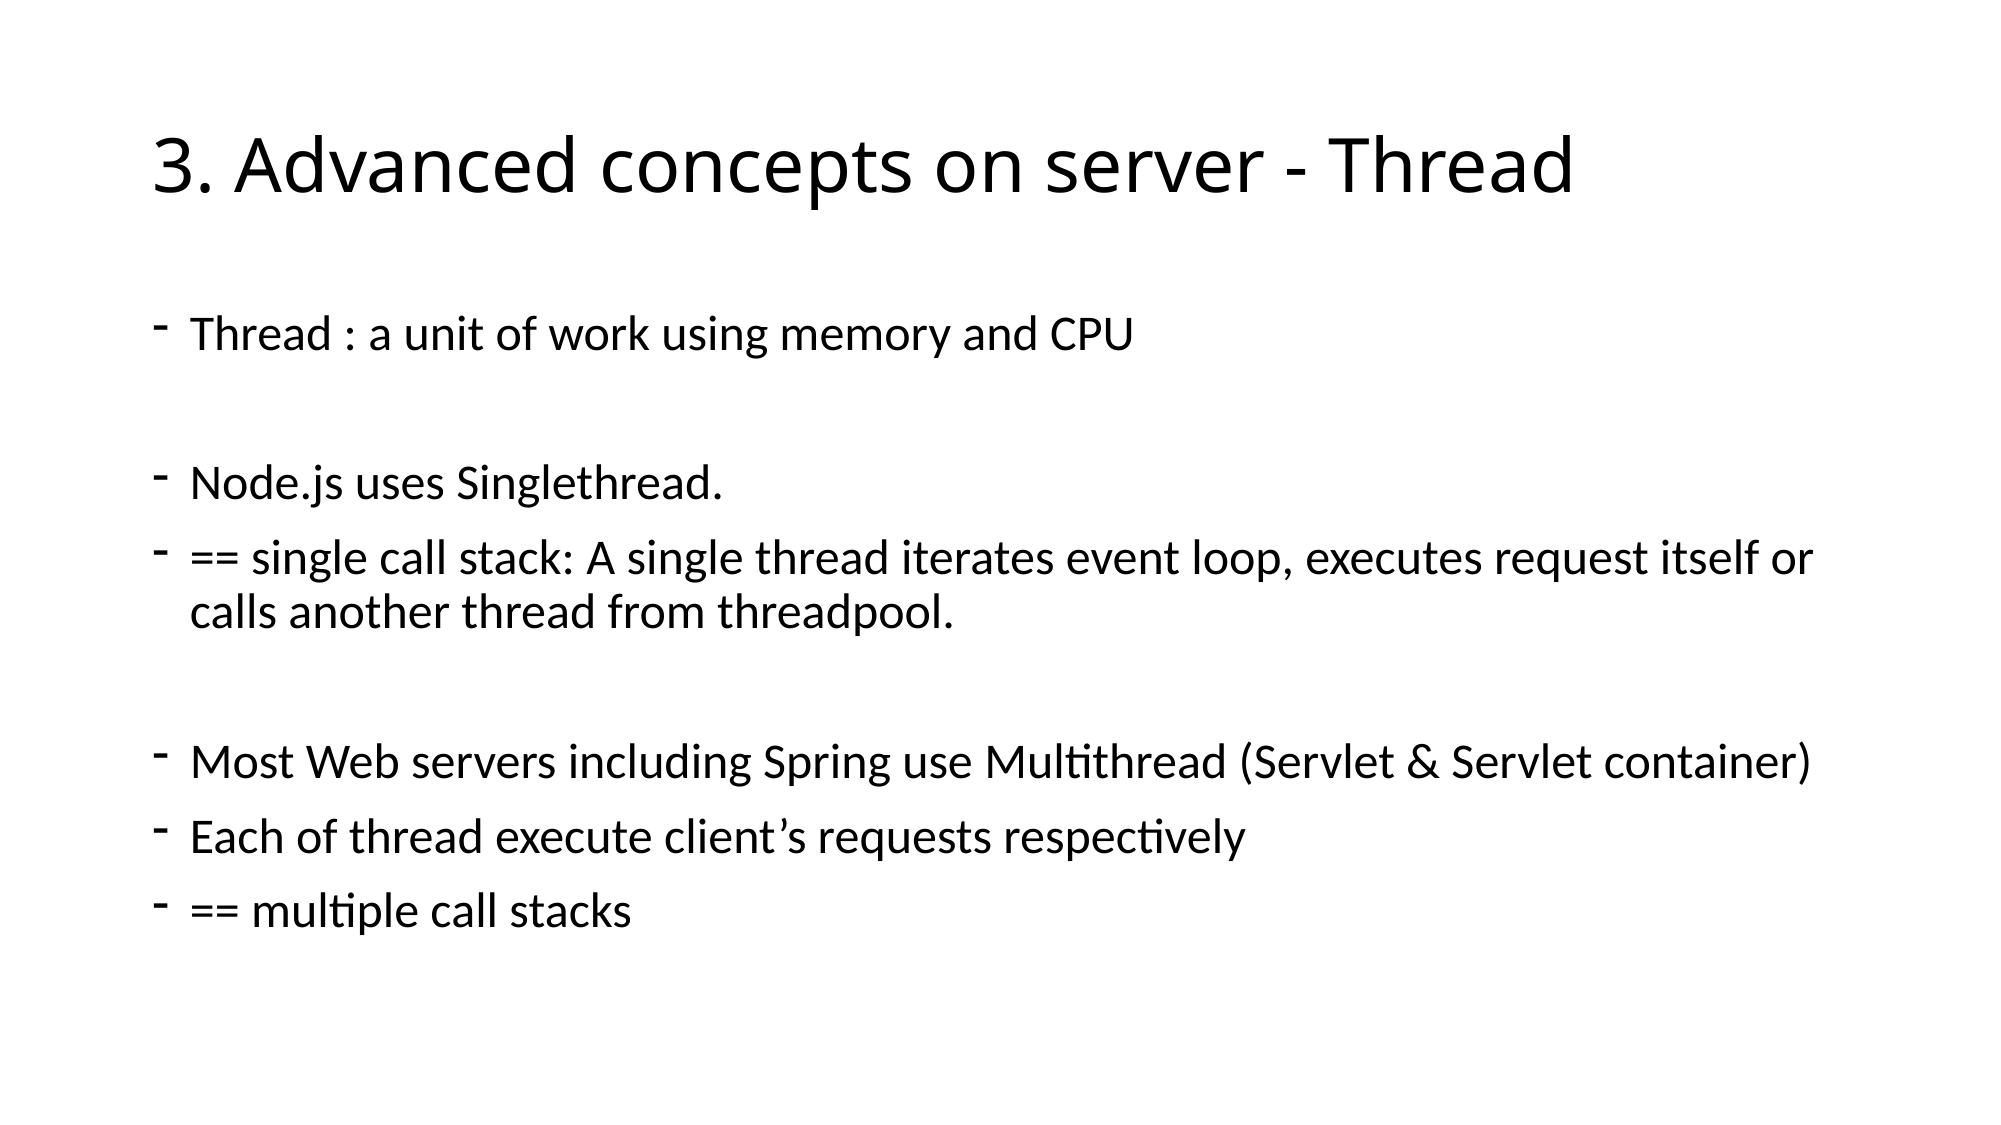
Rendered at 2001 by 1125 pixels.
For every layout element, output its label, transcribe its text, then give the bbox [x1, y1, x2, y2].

list Thread : a unit of work using memory and CPU Node.js uses Singlethread. == single call stack: A single thread iterates event loop, executes request itself or calls another thread from threadpool. Most Web servers including Spring use Multithread (Servlet & Servlet container) Each of thread execute client’s requests respectively == multiple call stacks [137, 299, 1863, 1014]
title 3. Advanced concepts on server - Thread [137, 59, 1863, 278]
